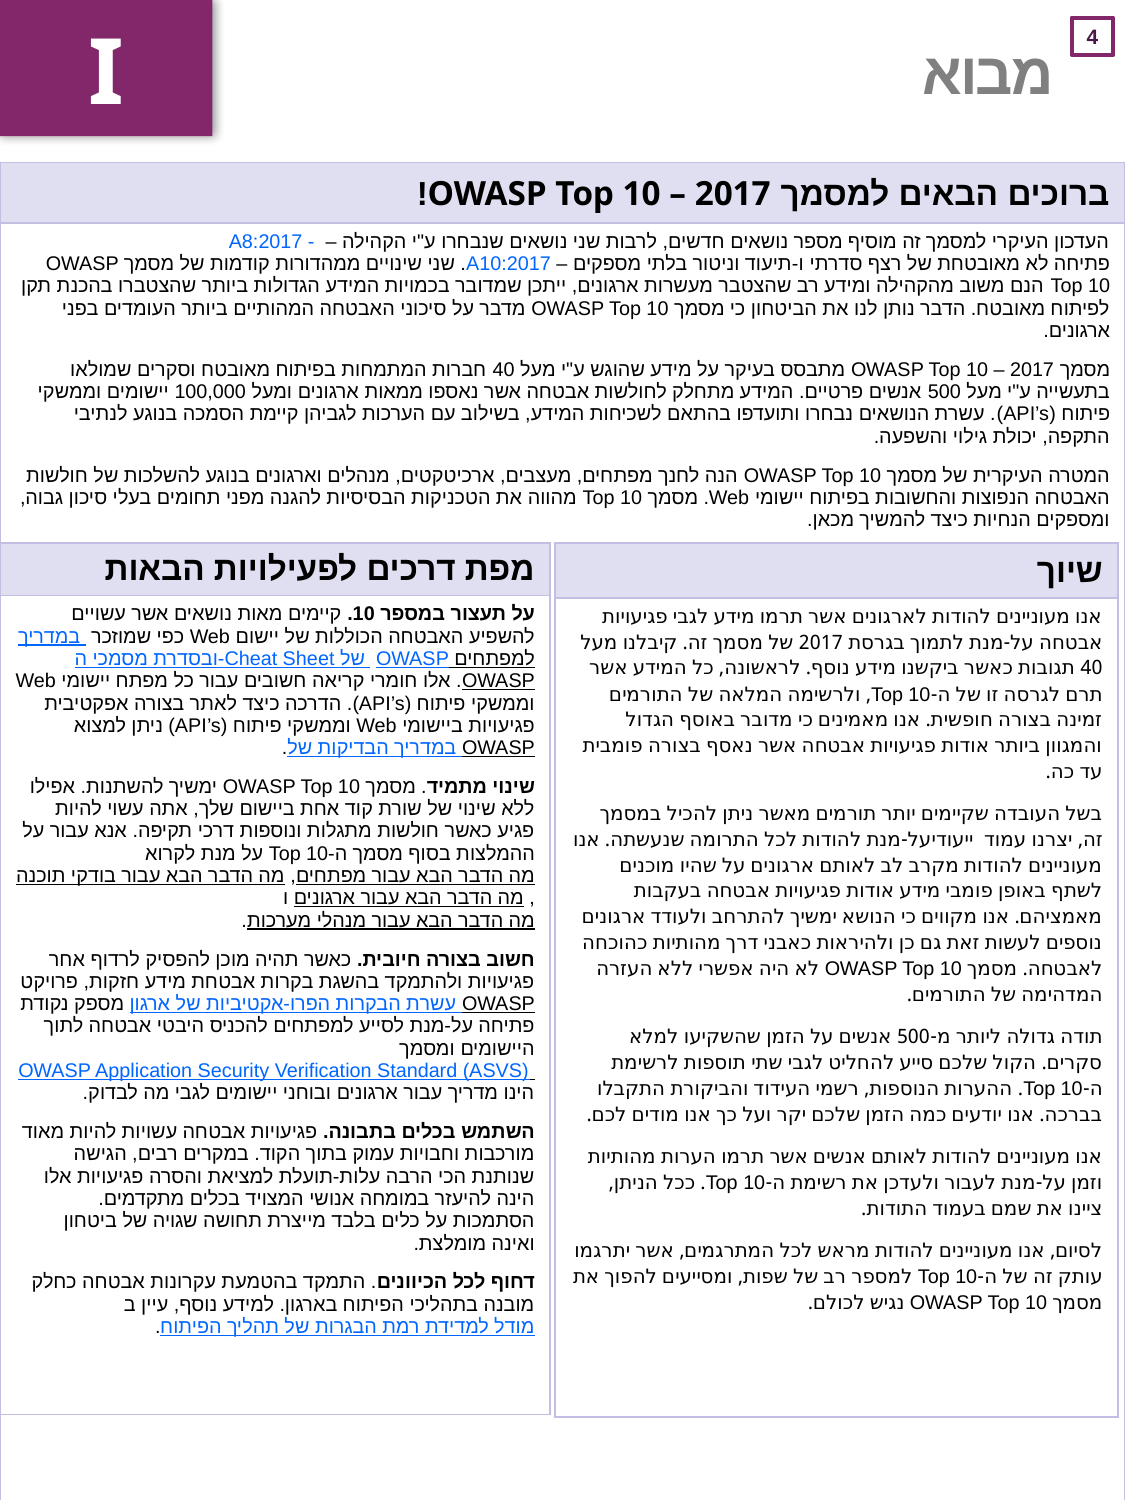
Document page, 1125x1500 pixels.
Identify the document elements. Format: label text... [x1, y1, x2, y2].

table_cell על תעצור במספר 10. קיימים מאות נושאים אשר עשויים להשפיע האבטחה הכוללות של יישום Web כפי שמוזכר במדריך OWASP למפתחים ובסדרת מסמכי ה-Cheat Sheet של OWASP. אלו חומרי קריאה חשובים עבור כל מפתח יישומי Web וממשקי פיתוח (API’s). הדרכה כיצד לאתר בצורה אפקטיבית פגיעויות ביישומי Web וממשקי פיתוח (API’s) ניתן למצוא במדריך הבדיקות של OWASP. שינוי מתמיד. מסמך OWASP Top 10 ימשיך להשתנות. אפילו ללא שינוי של שורת קוד אחת ביישום שלך, אתה עשוי להיות פגיע כאשר חולשות מתגלות ונוספות דרכי תקיפה. אנא עבור על ההמלצות בסוף מסמך ה-Top 10 על מנת לקרוא מה הדבר הבא עבור מפתחים, מה הדבר הבא עבור בודקי תוכנה, מה הדבר הבא עבור ארגונים ומה הדבר הבא עבור מנהלי מערכות. חשוב בצורה חיובית. כאשר תהיה מוכן להפסיק לרדוף אחר פגיעויות ולהתמקד בהשגת בקרות אבטחת מידע חזקות, פרויקט עשרת הבקרות הפרו-אקטיביות של ארגון OWASP מספק נקודת פתיחה על-מנת לסייע למפתחים להכניס היבטי אבטחה לתוך היישומים ומסמך OWASP Application Security Verification Standard (ASVS) הינו מדריך עבור ארגונים ובוחני יישומים לגבי מה לבדוק. השתמש בכלים בתבונה. פגיעויות אבטחה עשויות להיות מאוד מורכבות וחבויות עמוק בתוך הקוד. במקרים רבים, הגישה שנותנת הכי הרבה עלות-תועלת למציאת והסרה פגיעויות אלו הינה להיעזר במומחה אנושי המצויד בכלים מתקדמים. הסתמכות על כלים בלבד מייצרת תחושה שגויה של ביטחון ואינה מומלצת. דחוף לכל הכיוונים. התמקד בהטמעת עקרונות אבטחה כחלק מובנה בתהליכי הפיתוח בארגון. למידע נוסף, עיין במודל למדידת רמת הבגרות של תהליך הפיתוח. [1, 596, 549, 1414]
title מבוא [225, 12, 1125, 138]
table_cell העדכון העיקרי למסמך זה מוסיף מספר נושאים חדשים, לרבות שני נושאים שנבחרו ע"י הקהילה – A8:2017 - פתיחה לא מאובטחת של רצף סדרתי ו-A10:2017 – תיעוד וניטור בלתי מספקים. שני שינויים ממהדורות קודמות של מסמך OWASP Top 10 הנם משוב מהקהילה ומידע רב שהצטבר מעשרות ארגונים, ייתכן שמדובר בכמויות המידע הגדולות ביותר שהצטברו בהכנת תקן לפיתוח מאובטח. הדבר נותן לנו את הביטחון כי מסמך OWASP Top 10 מדבר על סיכוני האבטחה המהותיים ביותר העומדים בפני ארגונים. מסמך OWASP Top 10 – 2017 מתבסס בעיקר על מידע שהוגש ע"י מעל 40 חברות המתמחות בפיתוח מאובטח וסקרים שמולאו בתעשייה ע"י מעל 500 אנשים פרטיים. המידע מתחלק לחולשות אבטחה אשר נאספו ממאות ארגונים ומעל 100,000 יישומים וממשקי פיתוח (API’s). עשרת הנושאים נבחרו ותועדפו בהתאם לשכיחות המידע, בשילוב עם הערכות לגביהן קיימת הסמכה בנוגע לנתיבי התקפה, יכולת גילוי והשפעה. המטרה העיקרית של מסמך OWASP Top 10 הנה לחנך מפתחים, מעצבים, ארכיטקטים, מנהלים וארגונים בנוגע להשלכות של חולשות האבטחה הנפוצות והחשובות בפיתוח יישומי Web. מסמך Top 10 מהווה את הטכניקות הבסיסיות להגנה מפני תחומים בעלי סיכון גבוה, ומספקים הנחיות כיצד להמשיך מכאן. [1, 224, 1124, 1500]
table_cell אנו מעוניינים להודות לארגונים אשר תרמו מידע לגבי פגיעויות אבטחה על-מנת לתמוך בגרסת 2017 של מסמך זה. קיבלנו מעל 40 תגובות כאשר ביקשנו מידע נוסף. לראשונה, כל המידע אשר תרם לגרסה זו של ה-Top 10, ולרשימה המלאה של התורמים זמינה בצורה חופשית. אנו מאמינים כי מדובר באוסף הגדול והמגוון ביותר אודות פגיעויות אבטחה אשר נאסף בצורה פומבית עד כה. בשל העובדה שקיימים יותר תורמים מאשר ניתן להכיל במסמך זה, יצרנו עמוד ייעודי על-מנת להודות לכל התרומה שנעשתה. אנו מעוניינים להודות מקרב לב לאותם ארגונים על שהיו מוכנים לשתף באופן פומבי מידע אודות פגיעויות אבטחה בעקבות מאמציהם. אנו מקווים כי הנושא ימשיך להתרחב ולעודד ארגונים נוספים לעשות זאת גם כן ולהיראות כאבני דרך מהותיות כהוכחה לאבטחה. מסמך OWASP Top 10 לא היה אפשרי ללא העזרה המדהימה של התורמים. תודה גדולה ליותר מ-500 אנשים על הזמן שהשקיעו למלא סקרים. הקול שלכם סייע להחליט לגבי שתי תוספות לרשימת ה-Top 10. ההערות הנוספות, רשמי העידוד והביקורת התקבלו בברכה. אנו יודעים כמה הזמן שלכם יקר ועל כך אנו מודים לכם. אנו מעוניינים להודות לאותם אנשים אשר תרמו הערות מהותיות וזמן על-מנת לעבור ולעדכן את רשימת ה-Top 10. ככל הניתן, ציינו את שמם בעמוד התודות. לסיום, אנו מעוניינים להודות מראש לכל המתרגמים, אשר יתרגמו עותק זה של ה-Top 10 למספר רב של שפות, ומסייעים להפוך את מסמך OWASP Top 10 נגיש לכולם. [556, 599, 1117, 1416]
table_header שיוך [556, 544, 1117, 597]
table_header מפת דרכים לפעילויות הבאות [1, 544, 549, 595]
table_header ברוכים הבאים למסמך OWASP Top 10 – 2017! [1, 163, 1124, 222]
list I [0, 0, 213, 137]
